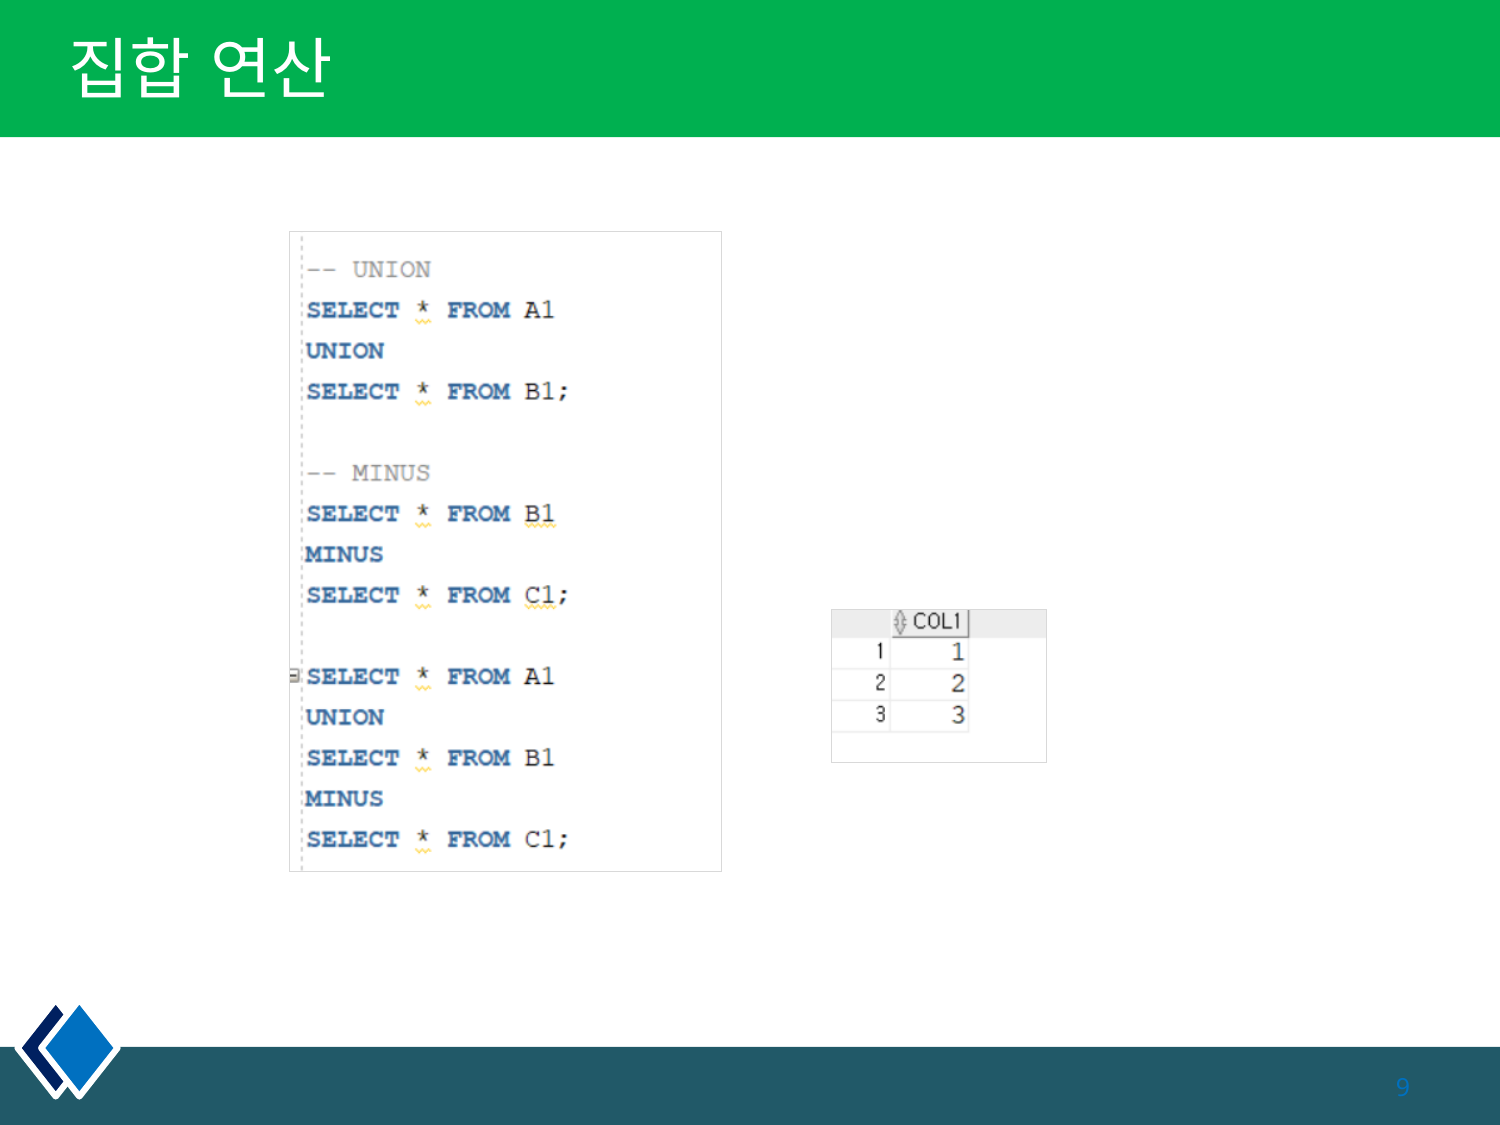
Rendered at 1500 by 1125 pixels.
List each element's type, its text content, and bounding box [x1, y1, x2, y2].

picture [288, 231, 722, 872]
title 집합 연산 [0, 0, 939, 138]
slide_number 9 [1340, 1058, 1425, 1119]
picture [831, 609, 1047, 763]
